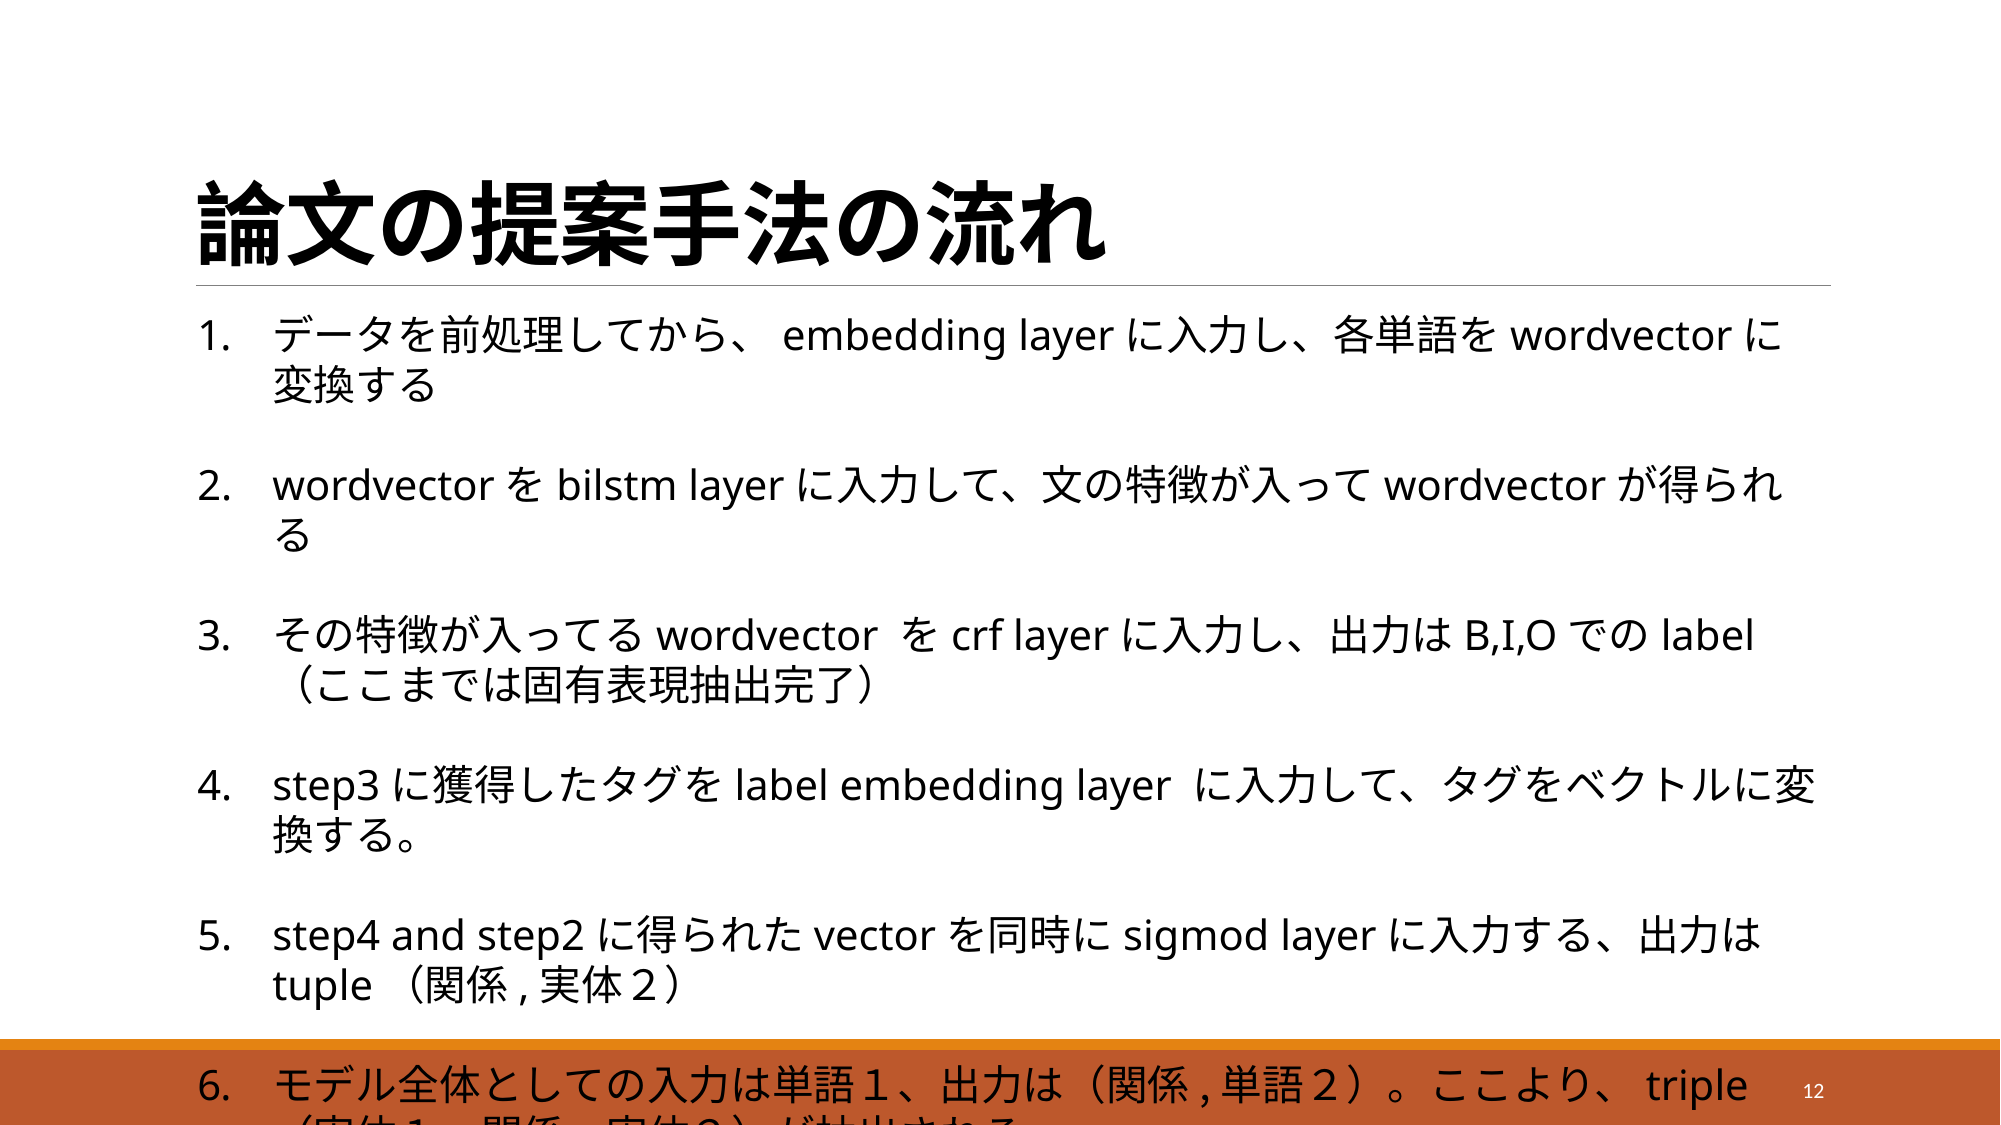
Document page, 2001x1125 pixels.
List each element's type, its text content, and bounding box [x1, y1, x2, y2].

title 論文の提案手法の流れ [180, 47, 1830, 285]
text_box データを前処理してから、embedding layerに入力し、各単語をwordvectorに変換する wordvectorをbilstm layerに入力して、文の特徴が入ってwordvectorが得られる その特徴が入ってるwordvector をcrf layerに入力し、出力はB,I,Oでのlabel（ここまでは固有表現抽出完了） step3に獲得したタグをlabel embedding layer に入力して、タグをベクトルに変換する。 step4 and step2に得られたvectorを同時にsigmod layerに入力する、出力は tuple（関係,実体２） モデル全体としての入力は単語１、出力は（関係,単語２）。ここより、triple（実体１ー関係ー実体２）が抽出される [182, 301, 1833, 1125]
slide_number 12 [1624, 1059, 1840, 1120]
